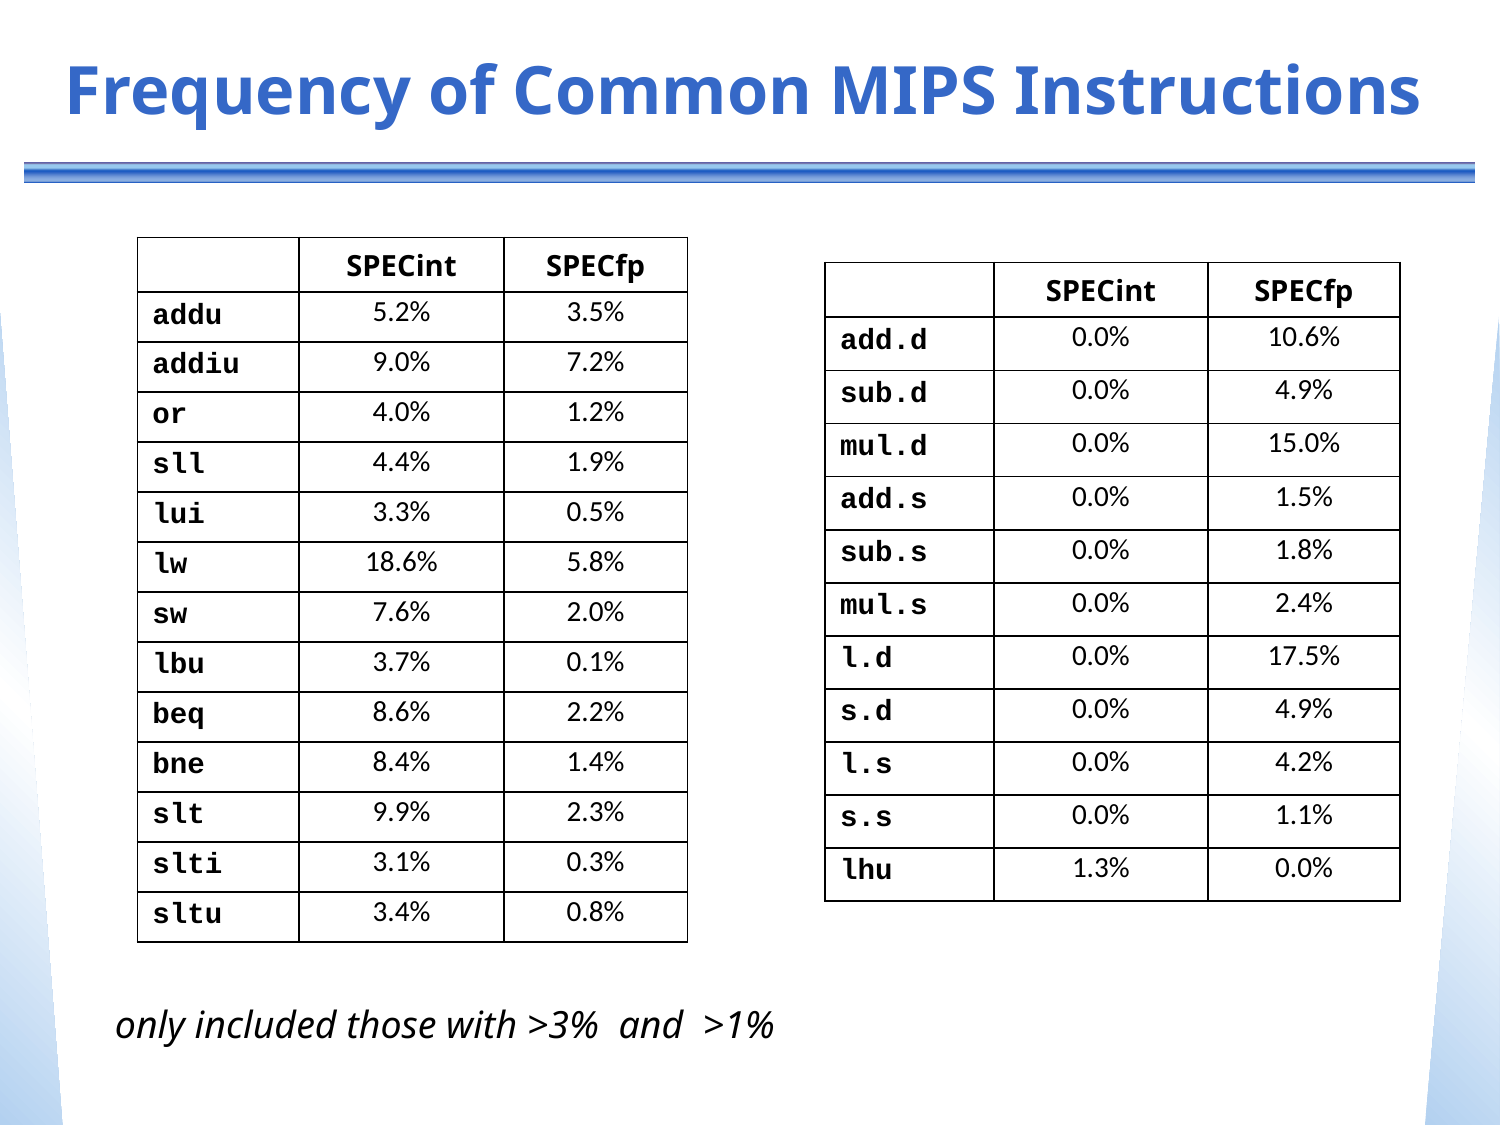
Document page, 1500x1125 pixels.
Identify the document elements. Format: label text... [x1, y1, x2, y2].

table_cell s.s [826, 796, 993, 847]
table_cell l.s [826, 743, 993, 794]
table_header SPECfp [505, 238, 687, 291]
table_cell 5.8% [505, 543, 687, 591]
table_cell 5.2% [300, 293, 503, 341]
table_cell sll [138, 443, 298, 491]
table_cell bne [138, 743, 298, 791]
table_cell lw [138, 543, 298, 591]
table_cell 0.0% [995, 690, 1207, 741]
table_cell sltu [138, 893, 298, 941]
table_cell slt [138, 793, 298, 841]
table_cell beq [138, 693, 298, 741]
table_cell 3.5% [505, 293, 687, 341]
table_cell 8.4% [300, 743, 503, 791]
table_cell 1.4% [505, 743, 687, 791]
table_cell 3.4% [300, 893, 503, 941]
table_cell 7.2% [505, 343, 687, 391]
table_cell 1.2% [505, 393, 687, 441]
table_cell 1.1% [1209, 796, 1399, 847]
table_cell 4.2% [1209, 743, 1399, 794]
table_cell 7.6% [300, 593, 503, 641]
table_cell or [138, 393, 298, 441]
table_header SPECint [300, 238, 503, 291]
picture [24, 162, 1475, 183]
table_cell 3.7% [300, 643, 503, 691]
table_cell 0.0% [995, 637, 1207, 688]
table_header [826, 263, 993, 316]
table_cell 4.0% [300, 393, 503, 441]
table_cell lui [138, 493, 298, 541]
table_cell 0.0% [1209, 849, 1399, 900]
table_header SPECfp [1209, 263, 1399, 316]
table_cell 2.4% [1209, 584, 1399, 635]
table_cell 0.0% [995, 371, 1207, 423]
table_cell mul.s [826, 584, 993, 635]
table_header SPECint [995, 263, 1207, 316]
table_cell addiu [138, 343, 298, 391]
table_cell 0.5% [505, 493, 687, 541]
table_header [138, 238, 298, 291]
table_cell 2.0% [505, 593, 687, 641]
table_cell 1.3% [995, 849, 1207, 900]
table_cell 17.5% [1209, 637, 1399, 688]
table_cell 15.0% [1209, 424, 1399, 476]
table_cell 0.0% [995, 584, 1207, 635]
table_cell 0.1% [505, 643, 687, 691]
table_cell mul.d [826, 424, 993, 476]
table_cell sub.s [826, 531, 993, 582]
table_cell addu [138, 293, 298, 341]
table_cell sw [138, 593, 298, 641]
list only included those with >3% and >1% [99, 993, 825, 1057]
table_cell 0.0% [995, 796, 1207, 847]
table_cell l.d [826, 637, 993, 688]
table_cell 10.6% [1209, 318, 1399, 370]
table_cell 2.3% [505, 793, 687, 841]
table_cell 0.0% [995, 531, 1207, 582]
table_cell 0.0% [995, 318, 1207, 370]
table_cell 8.6% [300, 693, 503, 741]
table_cell 3.3% [300, 493, 503, 541]
table_cell sub.d [826, 371, 993, 423]
table_cell 4.4% [300, 443, 503, 491]
table_cell 3.1% [300, 843, 503, 891]
table_cell 9.0% [300, 343, 503, 391]
table_cell 0.0% [995, 424, 1207, 476]
table_cell 4.9% [1209, 371, 1399, 423]
title Frequency of Common MIPS Instructions [37, 24, 1450, 150]
table_cell 4.9% [1209, 690, 1399, 741]
table_cell s.d [826, 690, 993, 741]
table_cell 0.8% [505, 893, 687, 941]
table_cell 0.3% [505, 843, 687, 891]
table_cell 18.6% [300, 543, 503, 591]
table_cell 1.5% [1209, 477, 1399, 529]
table_cell 0.0% [995, 743, 1207, 794]
table_cell lhu [826, 849, 993, 900]
table_cell 2.2% [505, 693, 687, 741]
table_cell add.d [826, 318, 993, 370]
table_cell slti [138, 843, 298, 891]
table_cell lbu [138, 643, 298, 691]
table_cell add.s [826, 477, 993, 529]
table_cell 1.9% [505, 443, 687, 491]
table_cell 1.8% [1209, 531, 1399, 582]
table_cell 0.0% [995, 477, 1207, 529]
table_cell 9.9% [300, 793, 503, 841]
